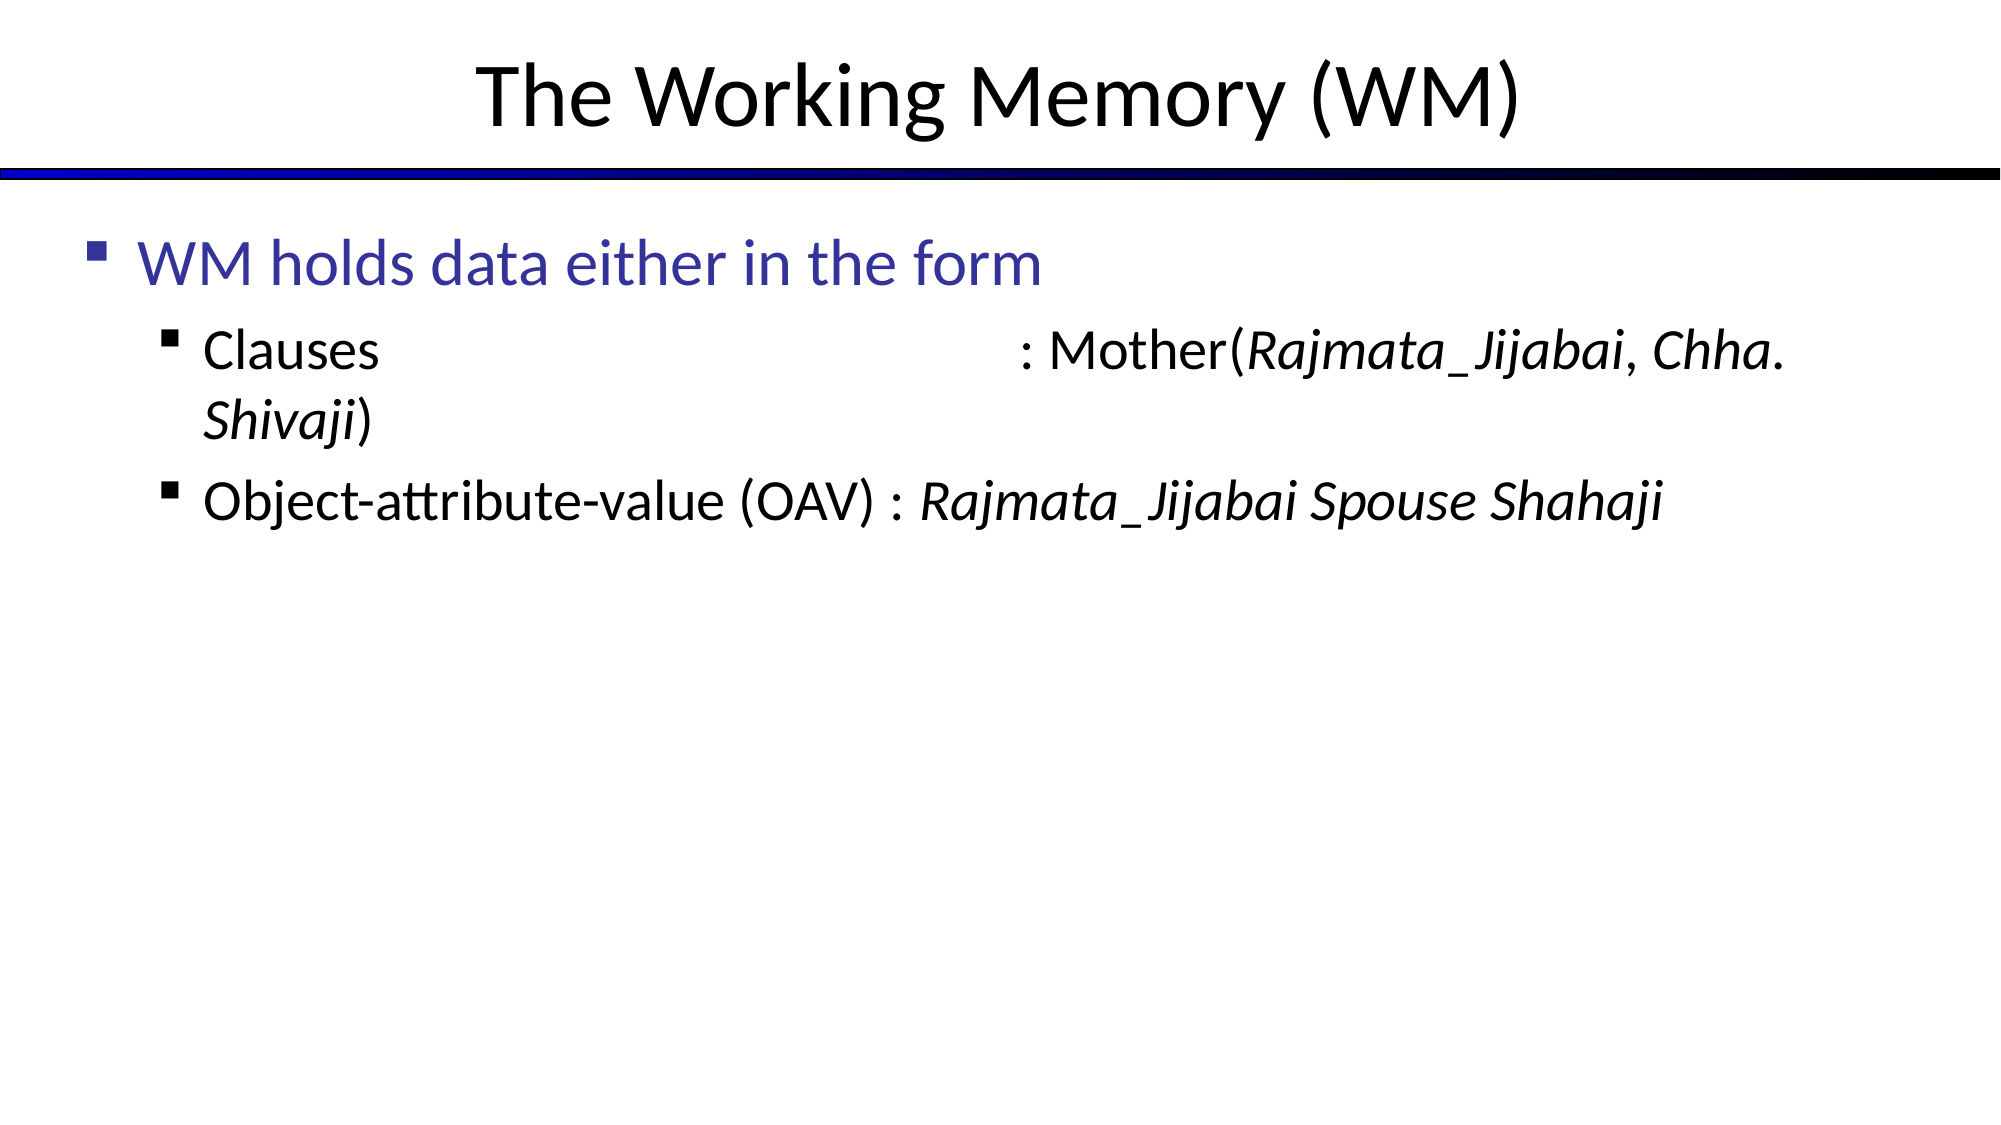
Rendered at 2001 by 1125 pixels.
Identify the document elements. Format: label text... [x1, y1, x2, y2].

list WM holds data either in the form Clauses : Mother(Rajmata_Jijabai, Chha. Shivaji) Object-attribute-value (OAV) : Rajmata_Jijabai Spouse Shahaji [66, 211, 1934, 1070]
title The Working Memory (WM) [0, 0, 2000, 184]
